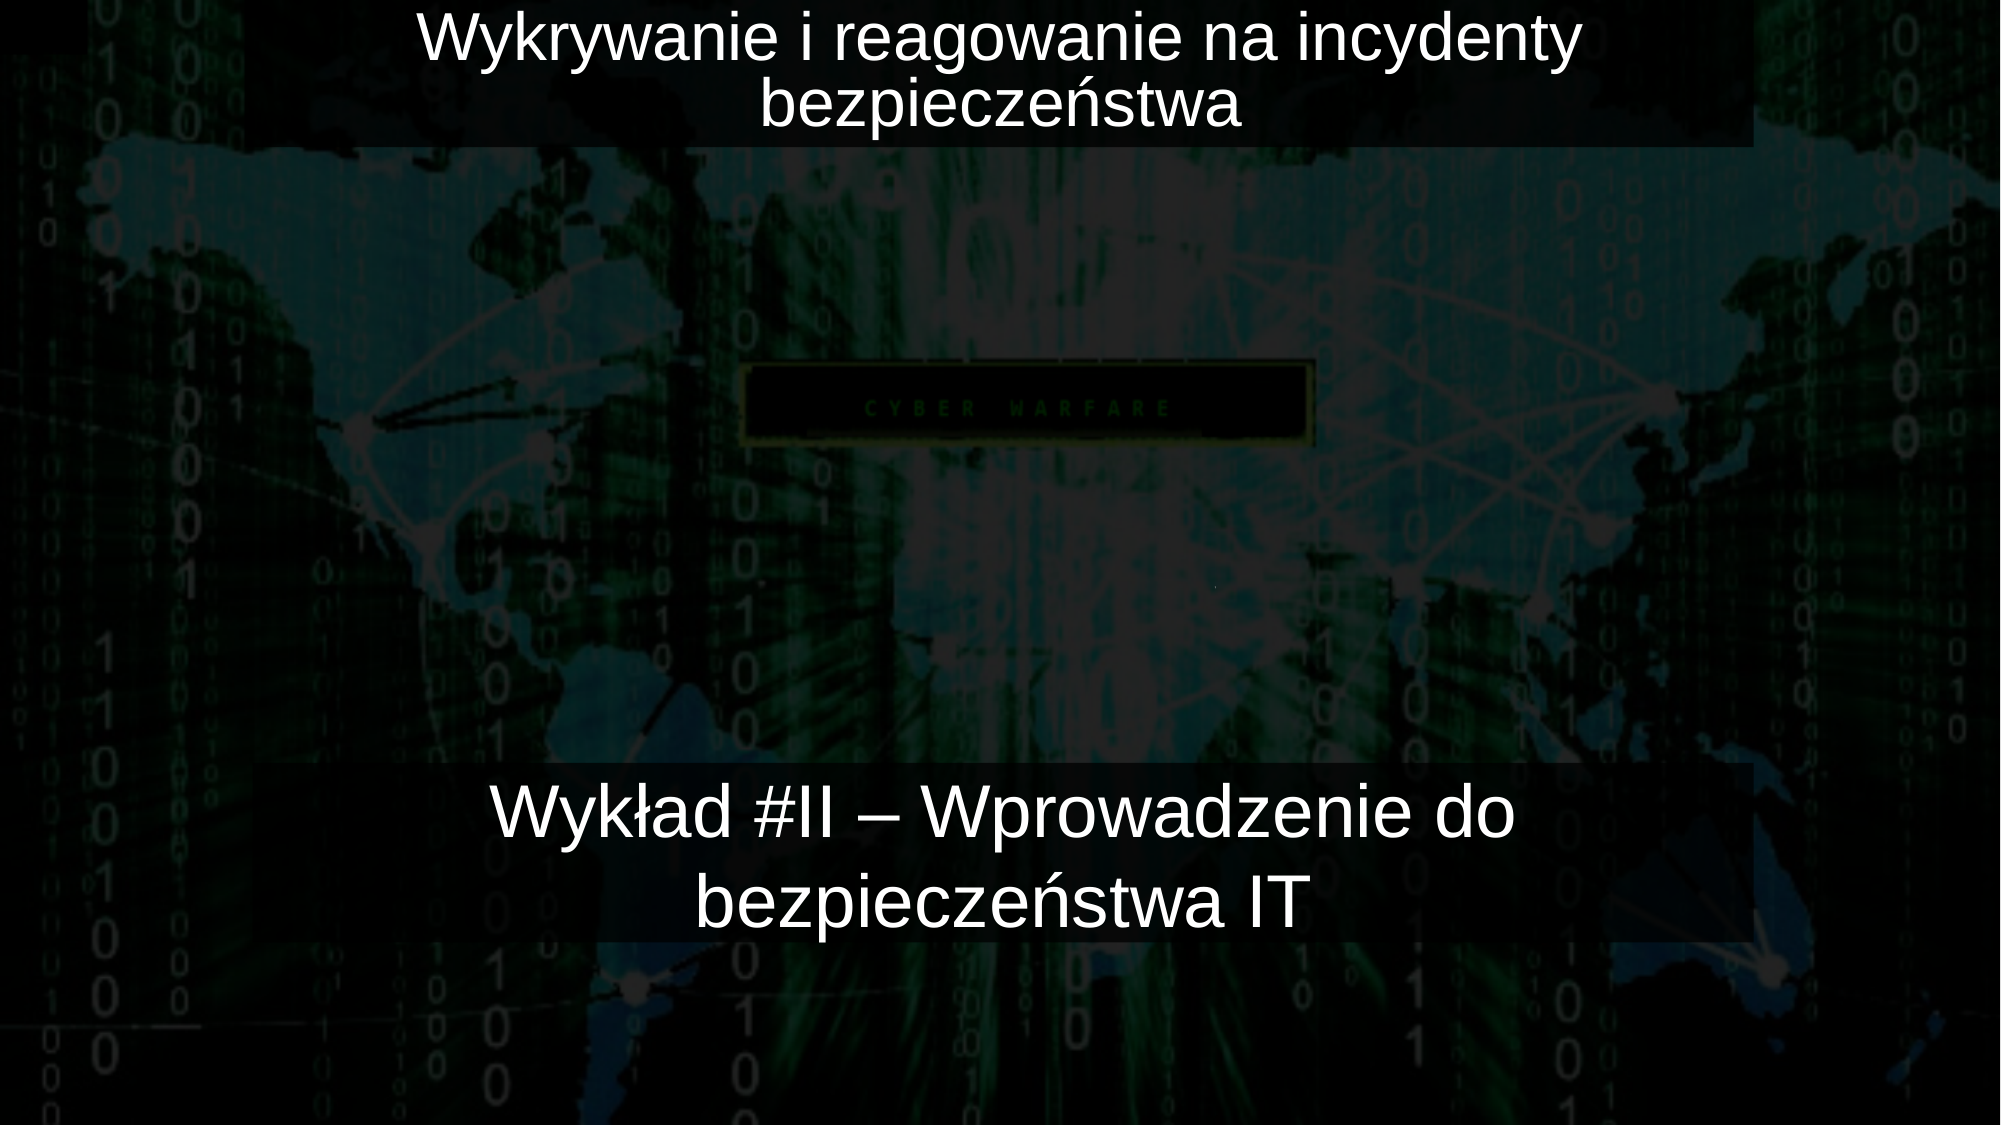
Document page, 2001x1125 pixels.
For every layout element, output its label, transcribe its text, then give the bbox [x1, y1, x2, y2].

text_box Wykład #II – Wprowadzenie do bezpieczeństwa IT [252, 762, 1754, 943]
picture [0, 0, 2001, 1125]
text_box ' [1213, 584, 1218, 595]
title Wykrywanie i reagowanie na incydenty bezpieczeństwa [244, 0, 1754, 148]
